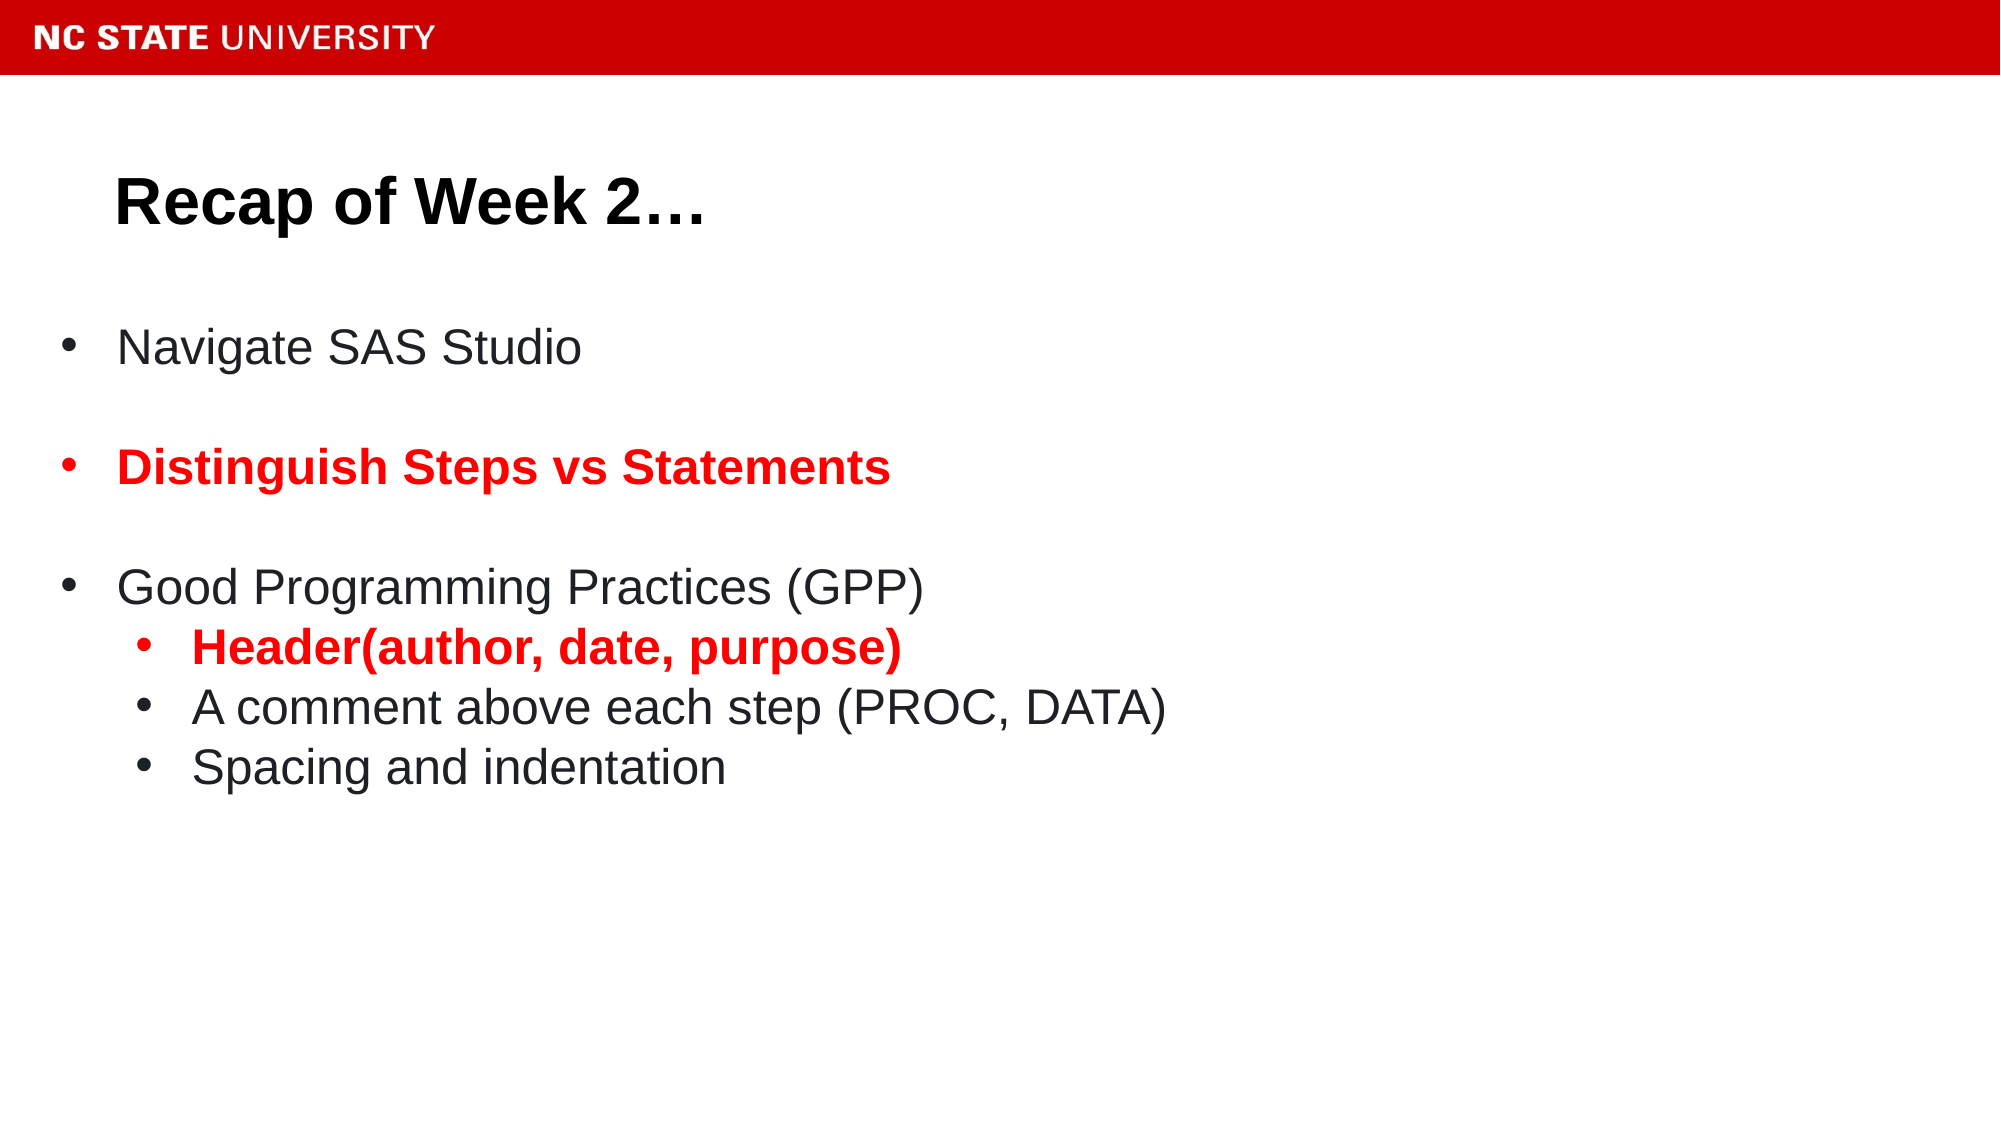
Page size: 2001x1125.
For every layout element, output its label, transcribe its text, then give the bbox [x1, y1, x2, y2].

title Recap of Week 2… [99, 110, 1900, 286]
text_box Navigate SAS Studio Distinguish Steps vs Statements Good Programming Practices (GPP) Header(author, date, purpose) A comment above each step (PROC, DATA) Spacing and indentation [45, 307, 1870, 803]
picture [0, 0, 2000, 75]
